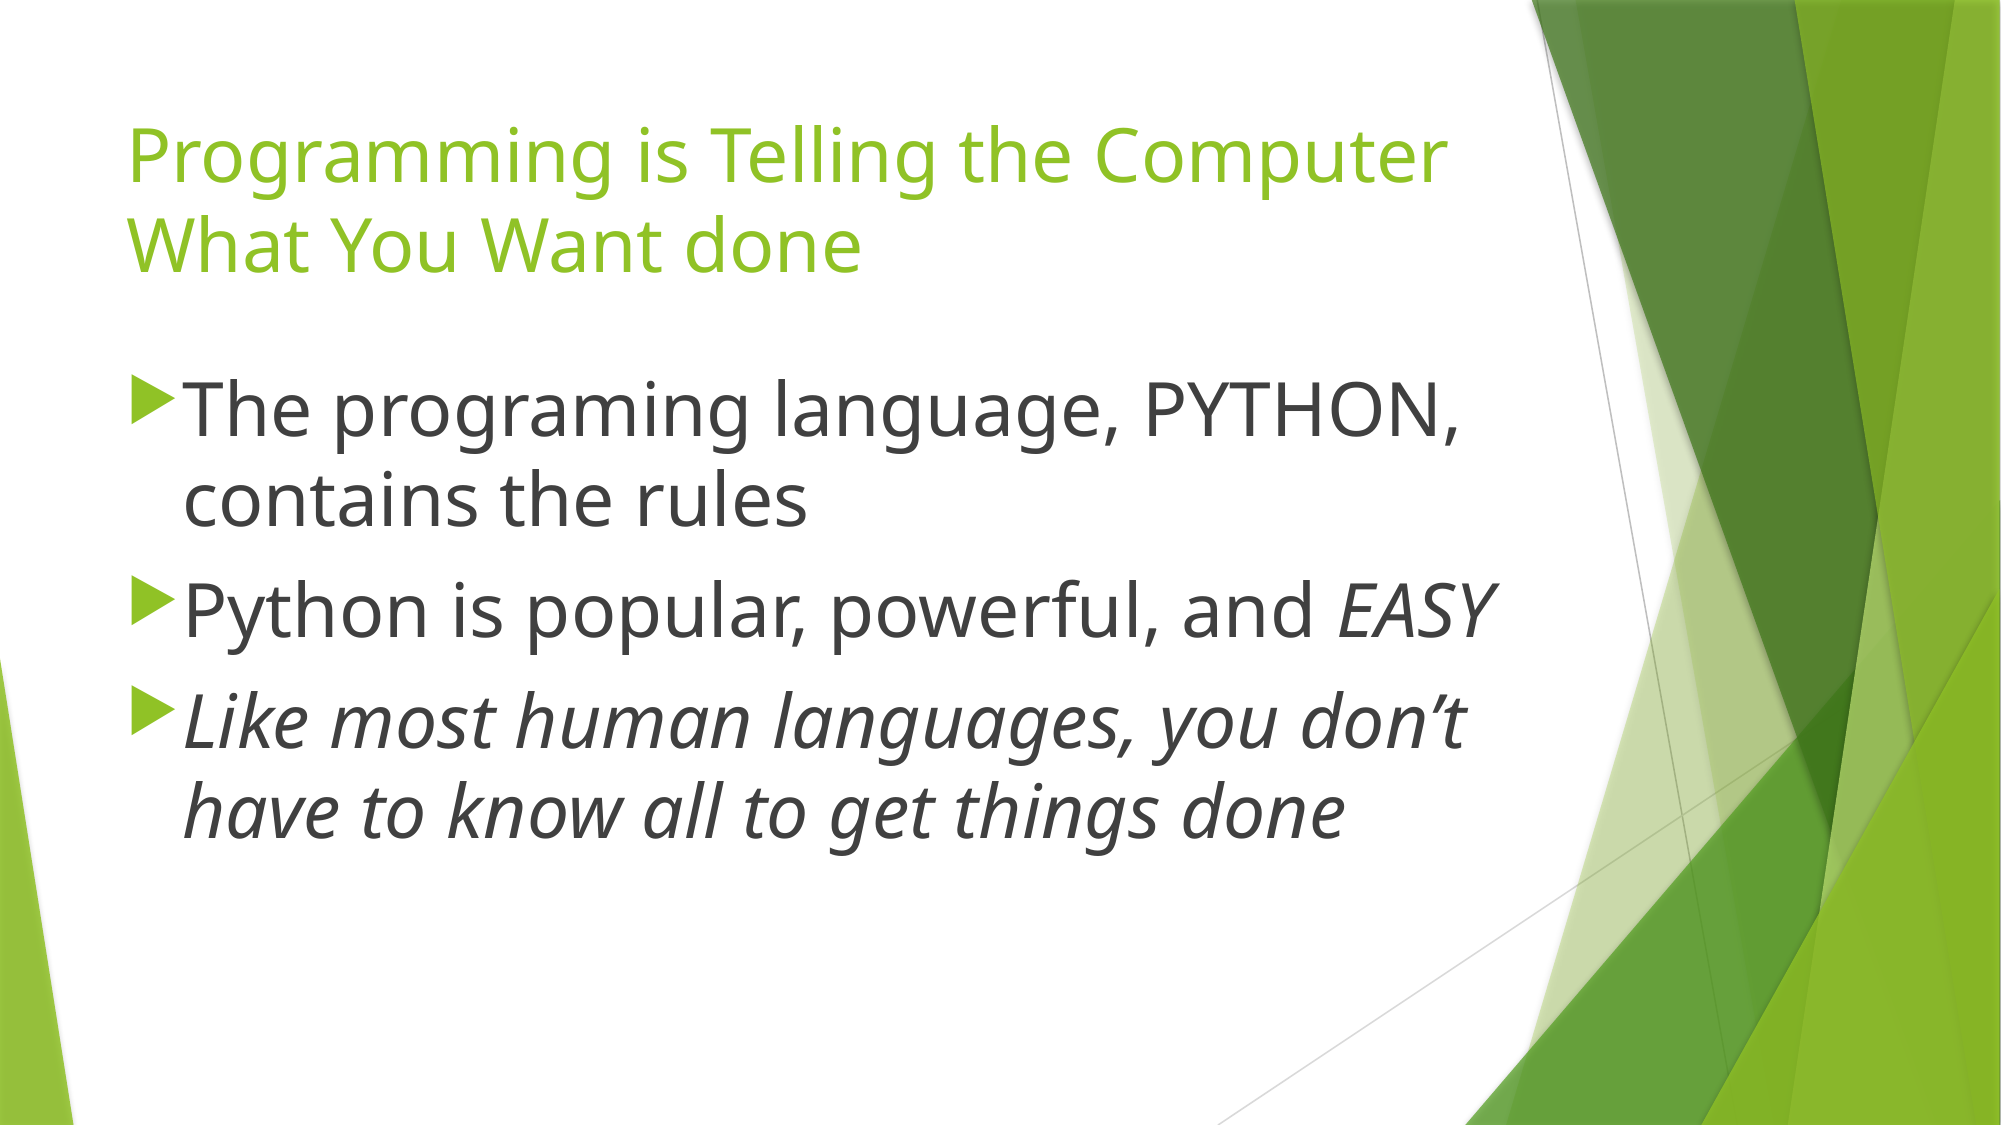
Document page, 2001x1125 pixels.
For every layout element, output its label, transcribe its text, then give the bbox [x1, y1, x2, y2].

title Programming is Telling the Computer What You Want done [111, 99, 1522, 317]
list The programing language, PYTHON, contains the rules Python is popular, powerful, and EASY Like most human languages, you don’t have to know all to get things done [111, 354, 1522, 992]
